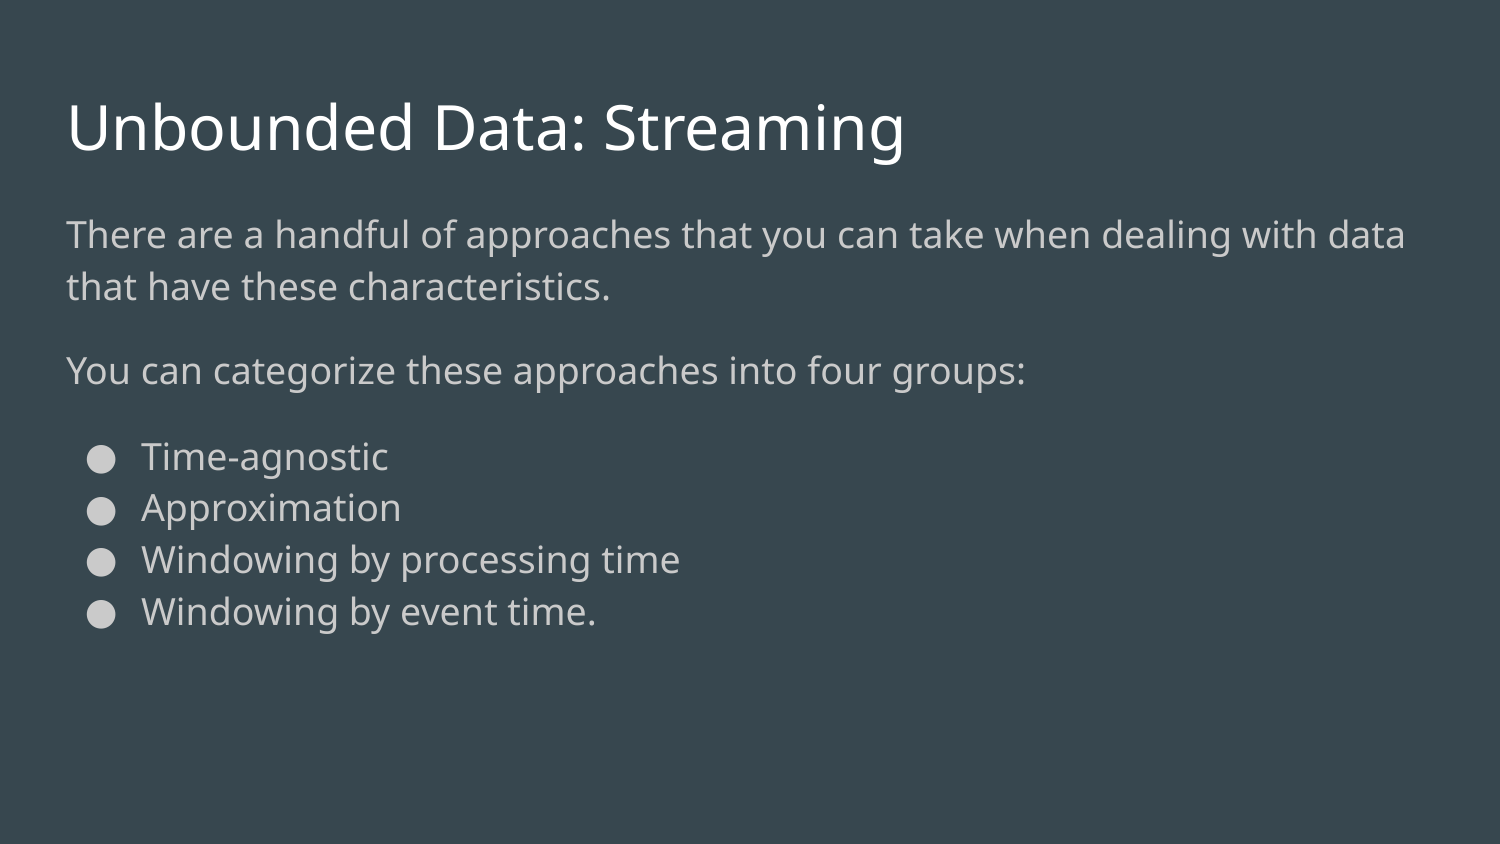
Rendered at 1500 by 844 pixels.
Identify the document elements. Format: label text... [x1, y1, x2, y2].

list There are a handful of approaches that you can take when dealing with data that have these characteristics. You can categorize these approaches into four groups: Time-agnostic Approximation Windowing by processing time Windowing by event time. [51, 189, 1449, 811]
title Unbounded Data: Streaming [51, 72, 1449, 189]
